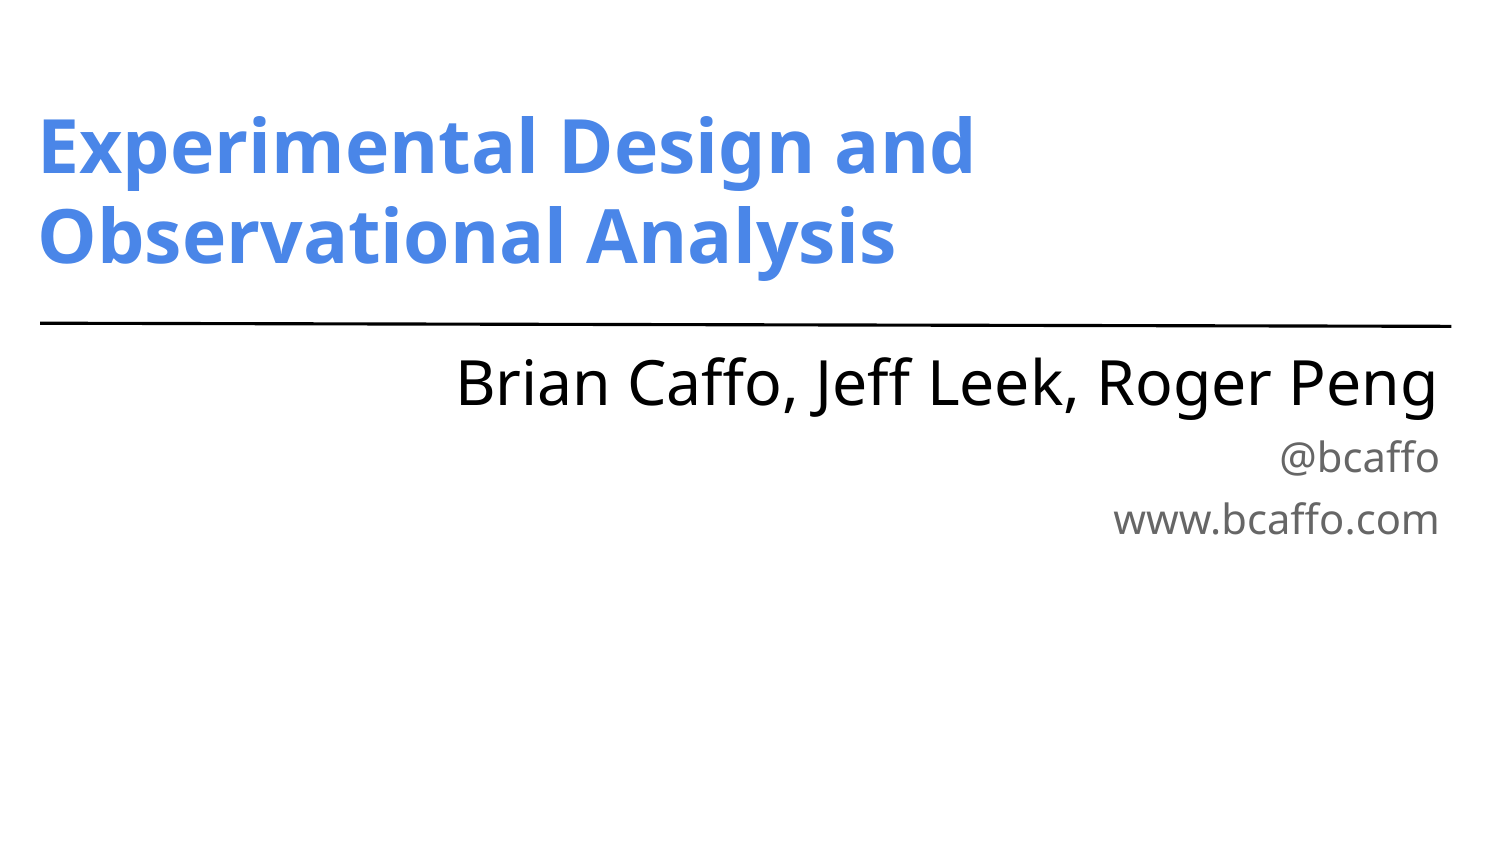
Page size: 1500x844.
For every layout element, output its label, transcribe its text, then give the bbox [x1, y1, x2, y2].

title Experimental Design and Observational Analysis [22, 164, 1298, 294]
text_box Brian Caffo, Jeff Leek, Roger Peng @bcaffo www.bcaffo.com [386, 328, 1456, 567]
